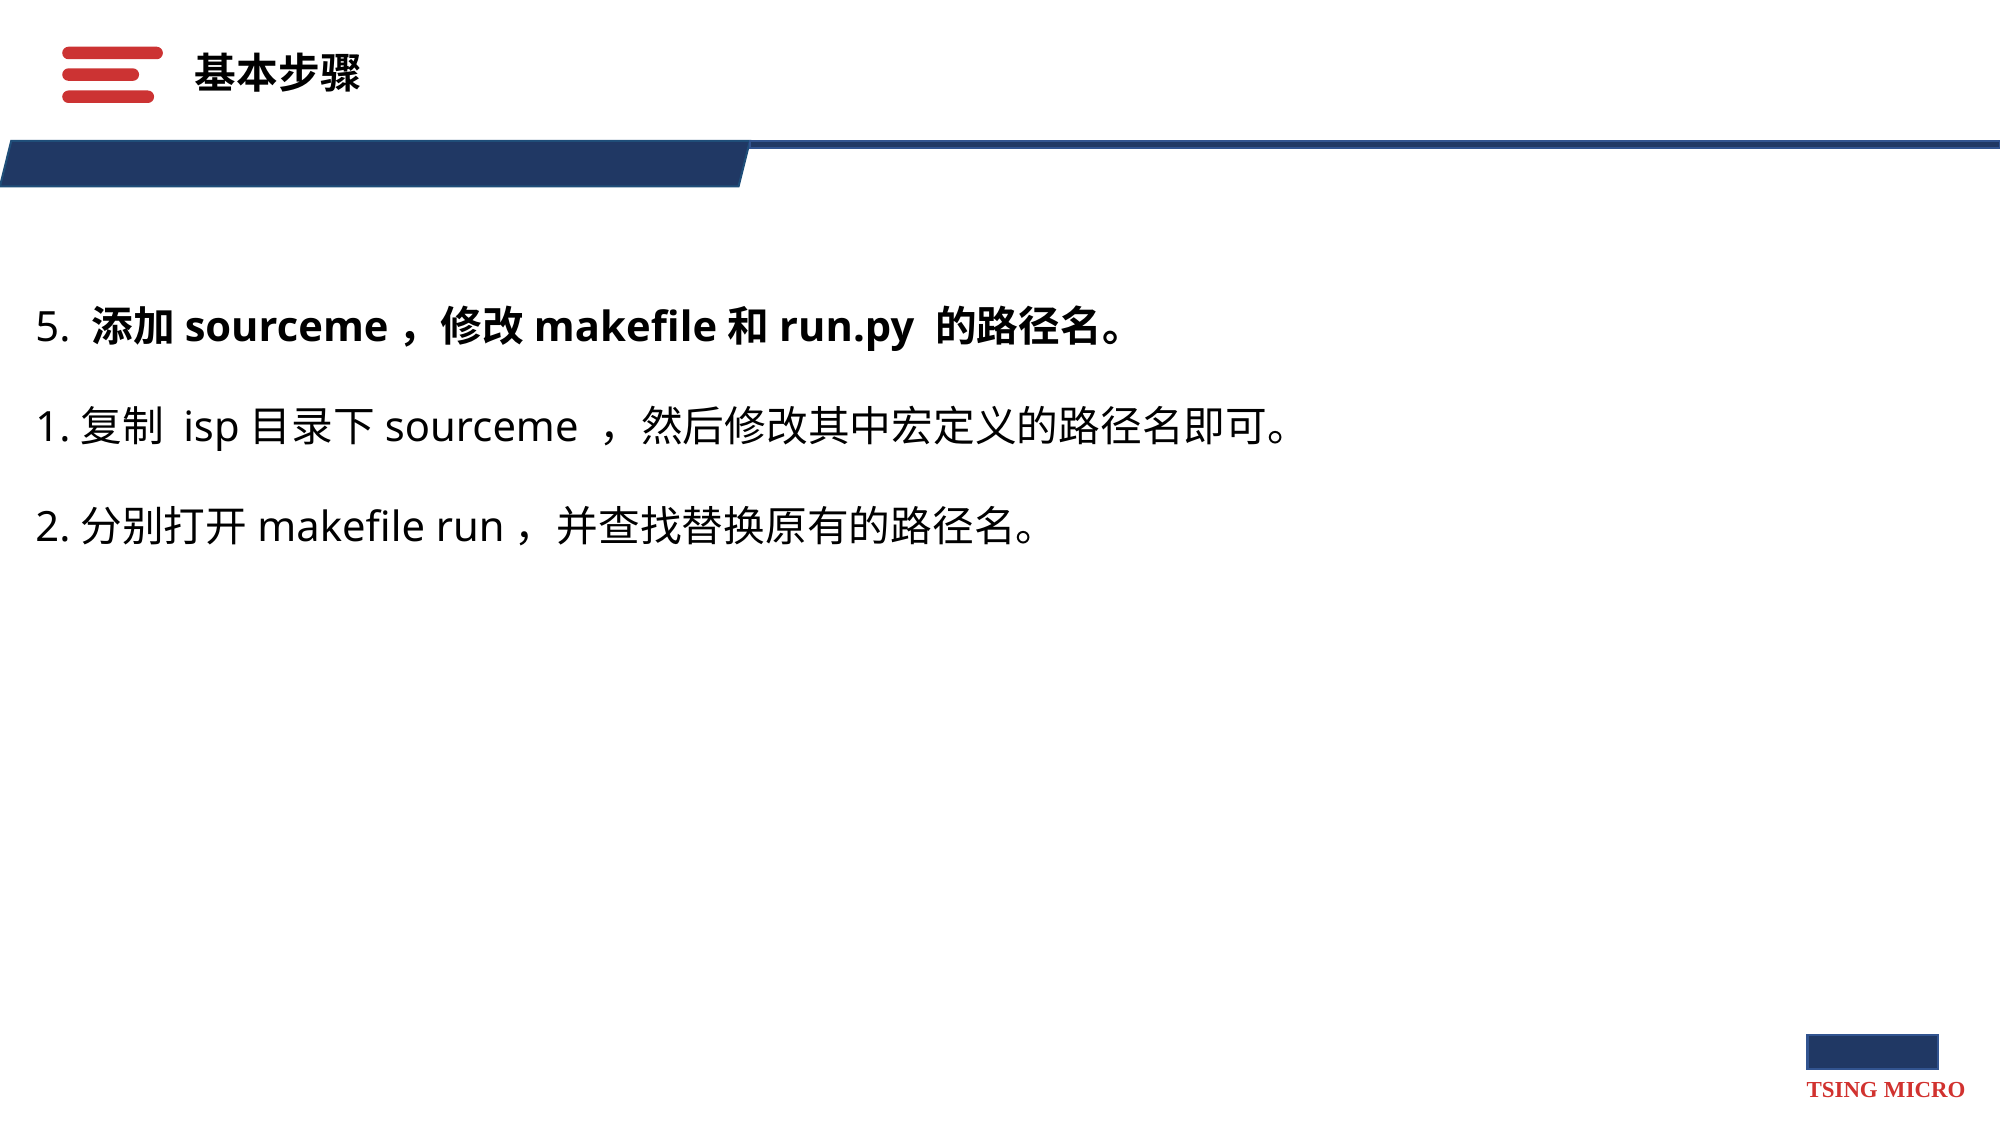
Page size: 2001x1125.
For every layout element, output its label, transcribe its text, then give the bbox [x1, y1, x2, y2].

title 基本步骤 [179, 29, 1905, 120]
text_box 5. 添加sourceme，修改makefile和run.py 的路径名。 1.复制 isp目录下sourceme ，然后修改其中宏定义的路径名即可。 2.分别打开makefile run，并查找替换原有的路径名。 [20, 292, 1905, 658]
text_box [1806, 1034, 1939, 1070]
text_box [0, 139, 752, 188]
text_box [749, 140, 2000, 149]
